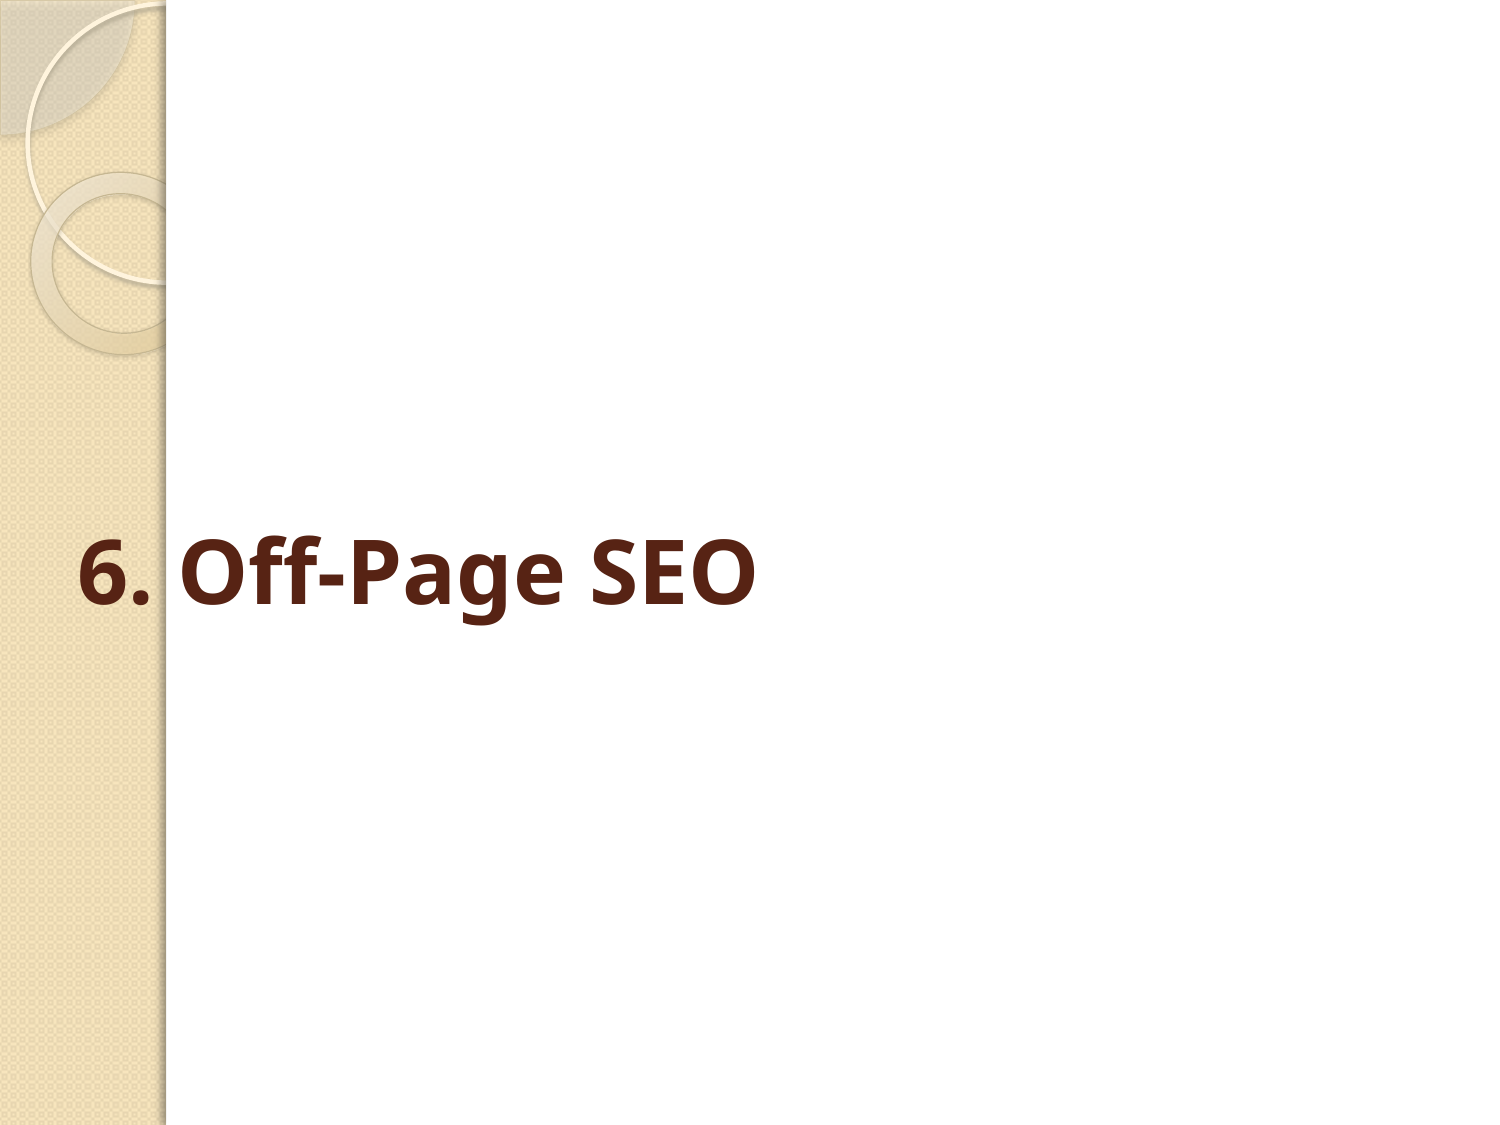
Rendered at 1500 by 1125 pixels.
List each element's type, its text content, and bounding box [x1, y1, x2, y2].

title 6. Off-Page SEO [62, 474, 1413, 663]
